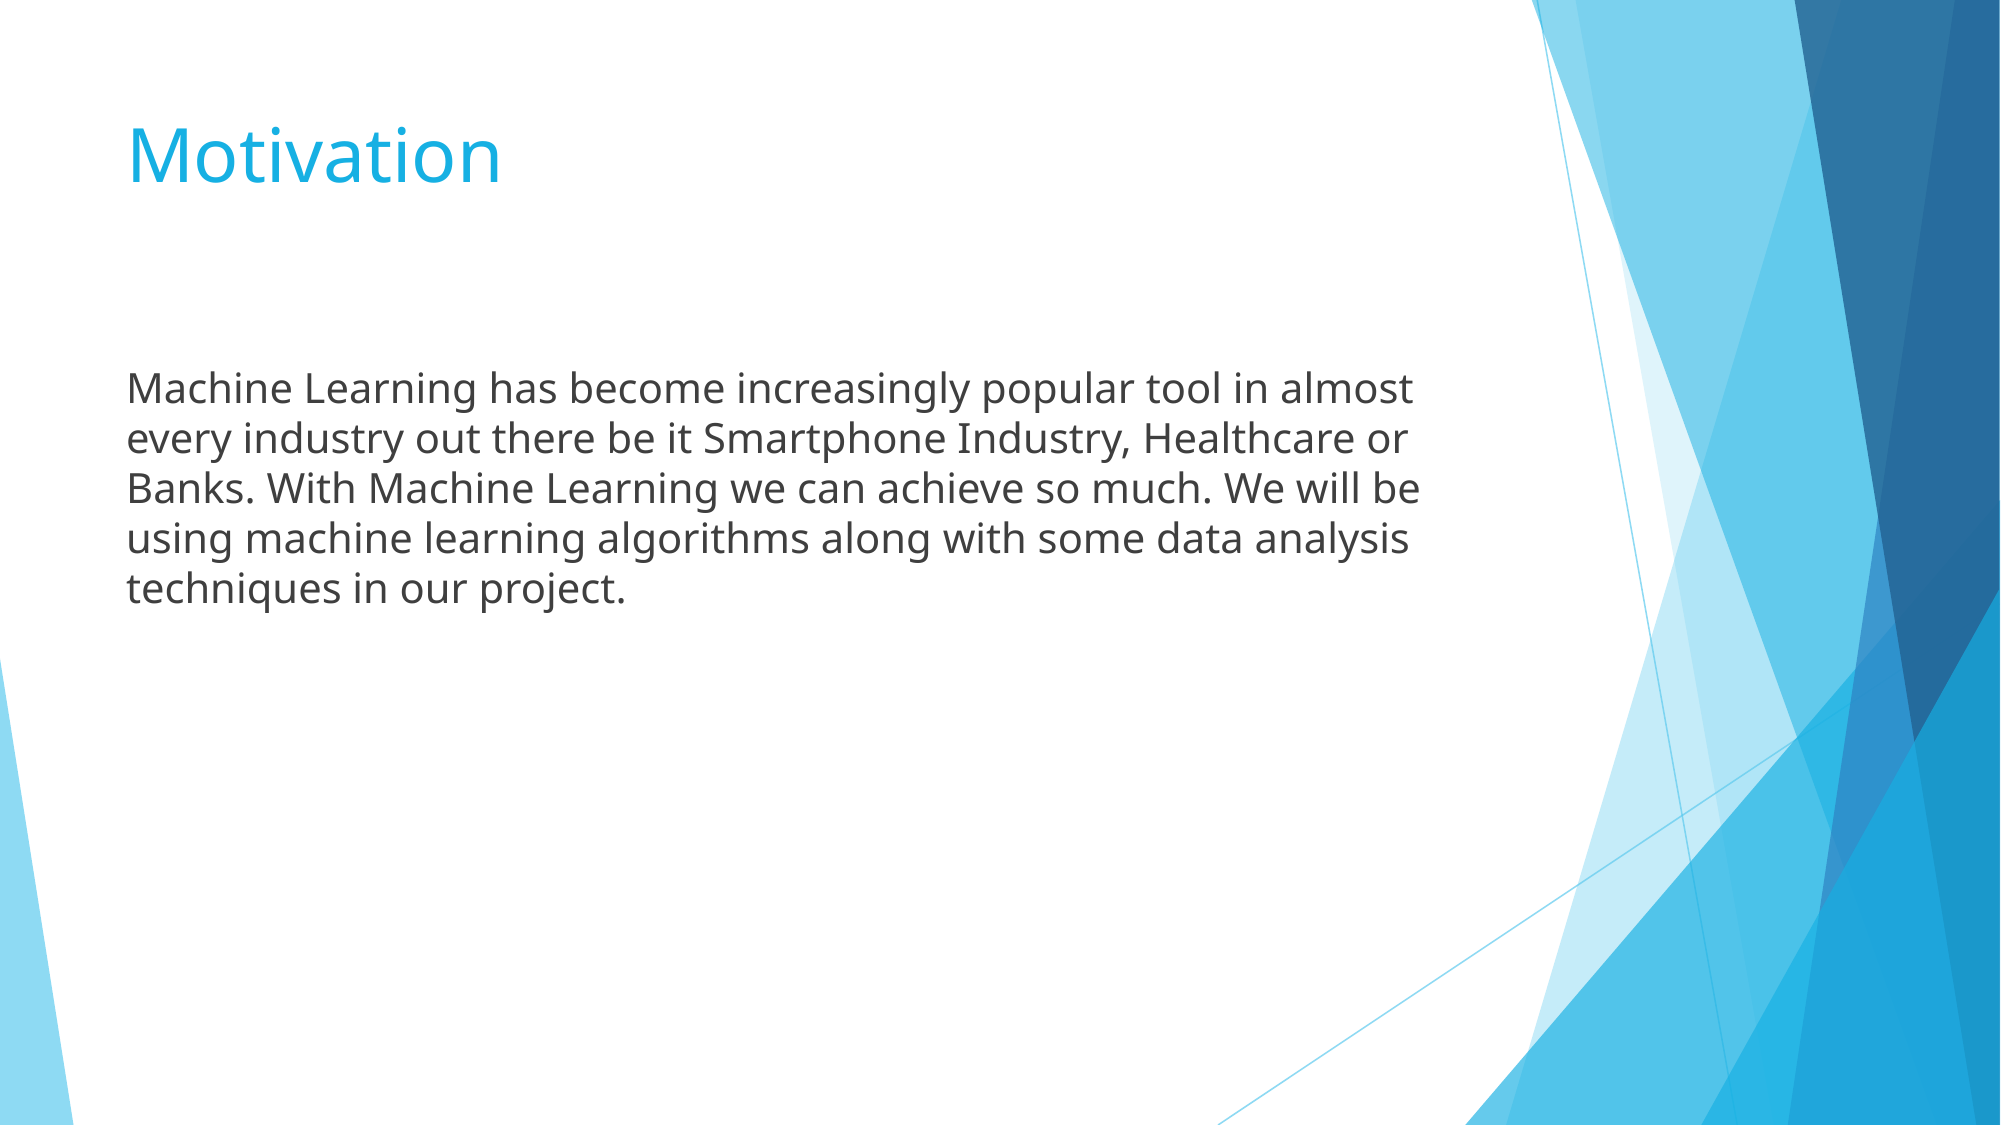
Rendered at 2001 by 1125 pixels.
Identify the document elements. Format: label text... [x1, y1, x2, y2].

title Motivation [111, 99, 1522, 317]
list Machine Learning has become increasingly popular tool in almost every industry out there be it Smartphone Industry, Healthcare or Banks. With Machine Learning we can achieve so much. We will be using machine learning algorithms along with some data analysis techniques in our project. [111, 354, 1477, 992]
